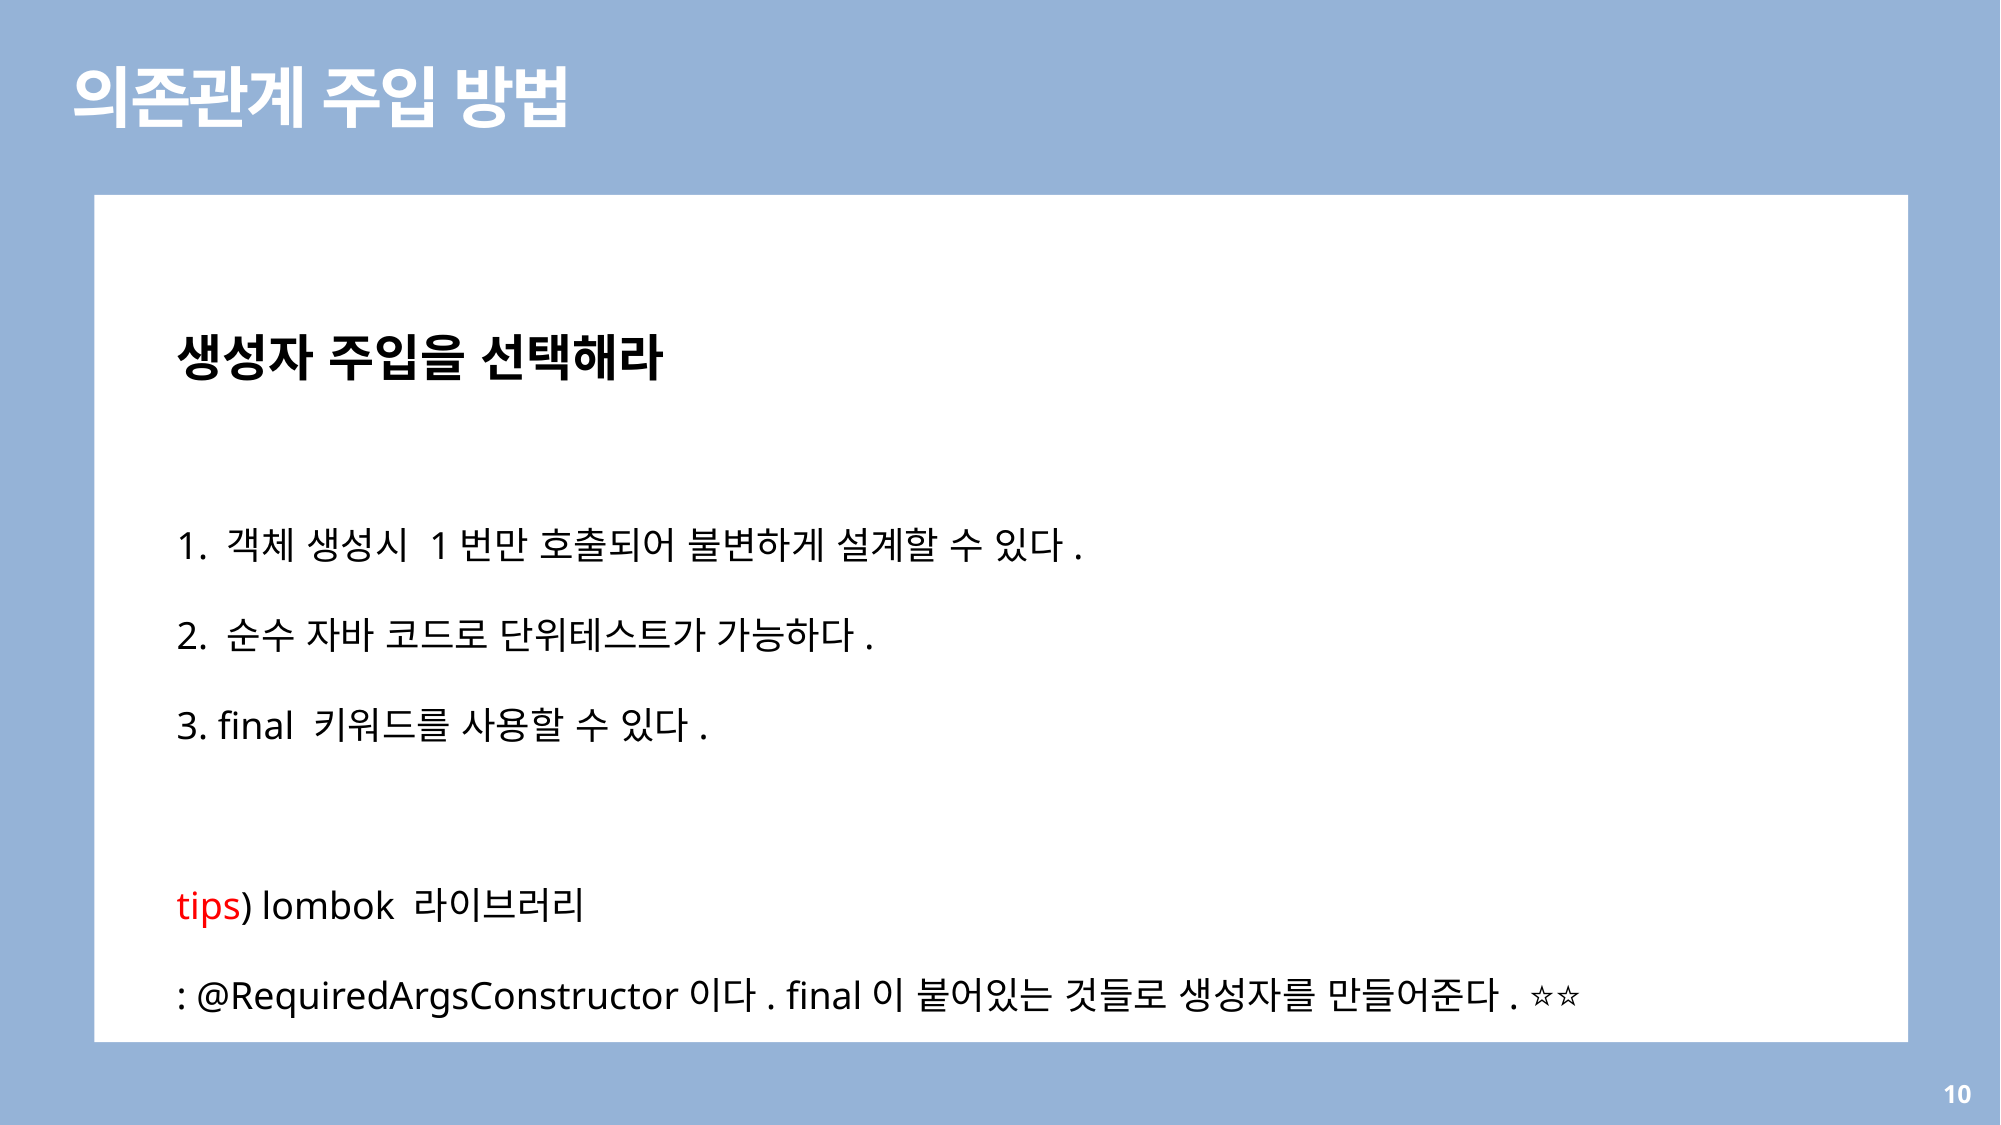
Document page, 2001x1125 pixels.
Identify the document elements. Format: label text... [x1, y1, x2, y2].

slide_number 10 [1519, 1065, 1987, 1125]
text_box [92, 193, 1910, 1044]
text_box 의존관계 주입 방법 [57, 48, 455, 125]
text_box 생성자 주입을 선택해라 1. 객체 생성시 1번만 호출되어 불변하게 설계할 수 있다. 2. 순수 자바 코드로 단위테스트가 가능하다. 3. final 키워드를 사용할 수 있다. tips) lombok 라이브러리 : @RequiredArgsConstructor이다. final이 붙어있는 것들로 생성자를 만들어준다. ⭐️⭐️ [161, 289, 1752, 1115]
